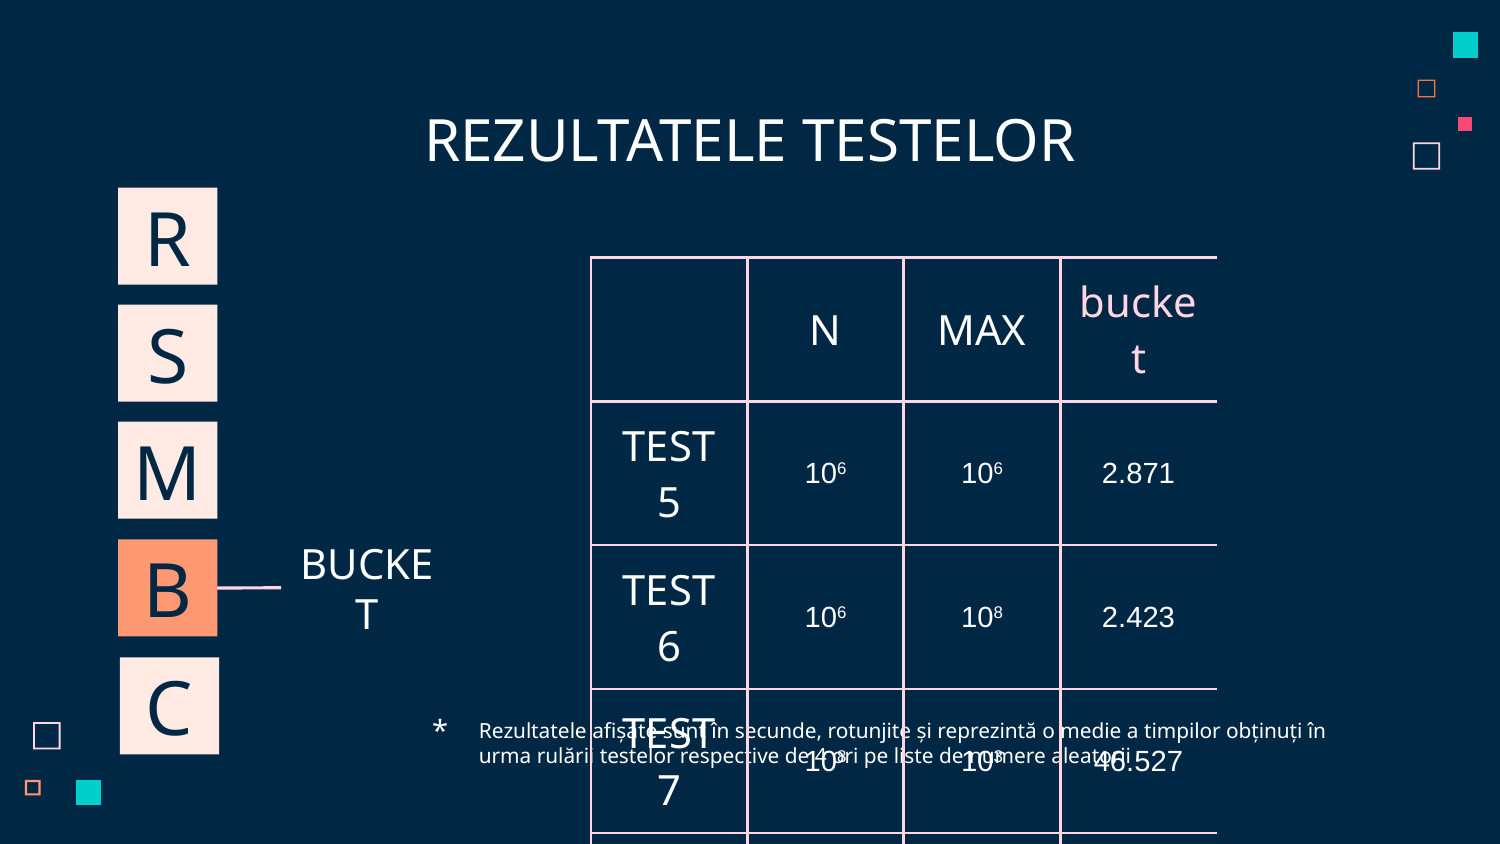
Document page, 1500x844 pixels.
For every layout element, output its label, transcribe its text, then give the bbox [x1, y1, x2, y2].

text_box M [118, 421, 218, 519]
table_cell TEST 7 [592, 690, 746, 832]
table_cell 106 [905, 403, 1059, 544]
table_cell 2.871 [1062, 403, 1217, 544]
table_header N [749, 259, 902, 400]
text_box C [119, 657, 220, 755]
table_cell 103 [905, 690, 1059, 832]
text_box S [118, 304, 218, 402]
text_box Rezultatele afișate sunt în secunde, rotunjite și reprezintă o medie a timpilor obținuți în urma rulării testelor respective de 4 ori pe liste de numere aleatorii [416, 702, 590, 800]
table_cell 108 [749, 834, 902, 844]
text_box Rezultatele afișate sunt în secunde, rotunjite și reprezintă o medie a timpilor obținuți în urma rulării testelor respective de 4 ori pe liste de numere aleatorii [1217, 702, 1382, 800]
table_cell 104 [905, 834, 1059, 844]
table_cell 108 [905, 546, 1059, 688]
table_cell 106 [749, 403, 902, 544]
table_cell 2.423 [1062, 546, 1217, 688]
table_header bucket [1062, 259, 1217, 400]
table_header [592, 259, 746, 400]
table_header MAX [905, 259, 1059, 400]
text_box R [118, 187, 218, 285]
table_cell 108 [749, 690, 902, 832]
table_cell TEST 5 [592, 403, 746, 544]
title REZULTATELE TESTELOR [118, 88, 1382, 183]
table_cell 46.527 [1062, 690, 1217, 832]
text_box B [118, 539, 218, 637]
table_cell 74.528 [1062, 834, 1217, 844]
table_cell 106 [749, 546, 902, 688]
text_box BUCKET [283, 560, 452, 616]
table_cell TEST 8 [592, 834, 746, 844]
table_cell TEST 6 [592, 546, 746, 688]
